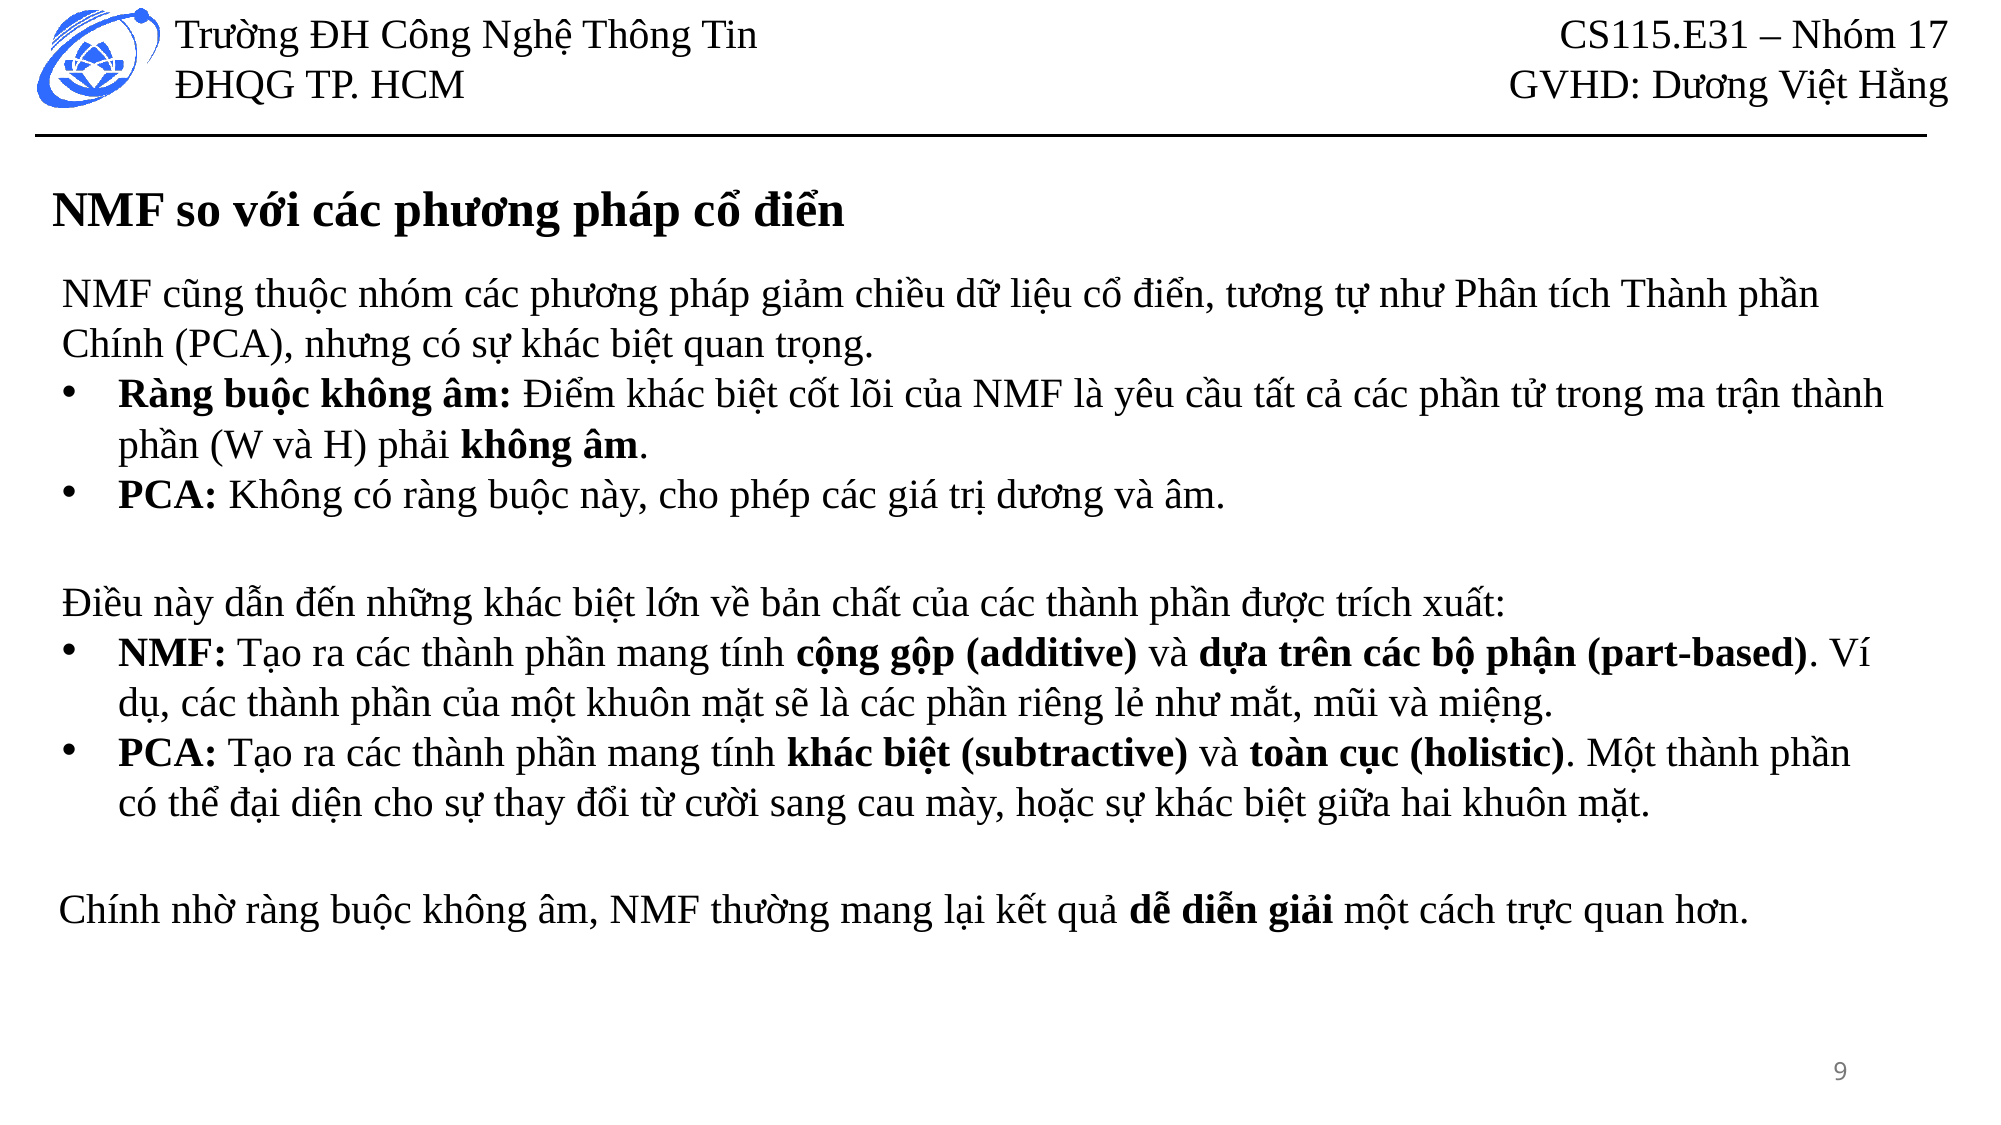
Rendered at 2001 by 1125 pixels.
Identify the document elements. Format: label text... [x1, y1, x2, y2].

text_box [36, 0, 1965, 117]
text_box NMF cũng thuộc nhóm các phương pháp giảm chiều dữ liệu cổ điển, tương tự như Phân tích Thành phần Chính (PCA), nhưng có sự khác biệt quan trọng. Ràng buộc không âm: Điểm khác biệt cốt lõi của NMF là yêu cầu tất cả các phần tử trong ma trận thành phần (W và H) phải không âm. PCA: Không có ràng buộc này, cho phép các giá trị dương và âm. [47, 258, 1927, 524]
text_box Chính nhờ ràng buộc không âm, NMF thường mang lại kết quả dễ diễn giải một cách trực quan hơn. [43, 874, 1921, 940]
text_box NMF so với các phương pháp cổ điển [37, 169, 1928, 244]
text_box Điều này dẫn đến những khác biệt lớn về bản chất của các thành phần được trích xuất: NMF: Tạo ra các thành phần mang tính cộng gộp (additive) và dựa trên các bộ phận (part-based). Ví dụ, các thành phần của một khuôn mặt sẽ là các phần riêng lẻ như mắt, mũi và miệng. PCA: Tạo ra các thành phần mang tính khác biệt (subtractive) và toàn cục (holistic). Một thành phần có thể đại diện cho sự thay đổi từ cười sang cau mày, hoặc sự khác biệt giữa hai khuôn mặt. [47, 566, 1901, 832]
slide_number 9 [1412, 1042, 1863, 1103]
